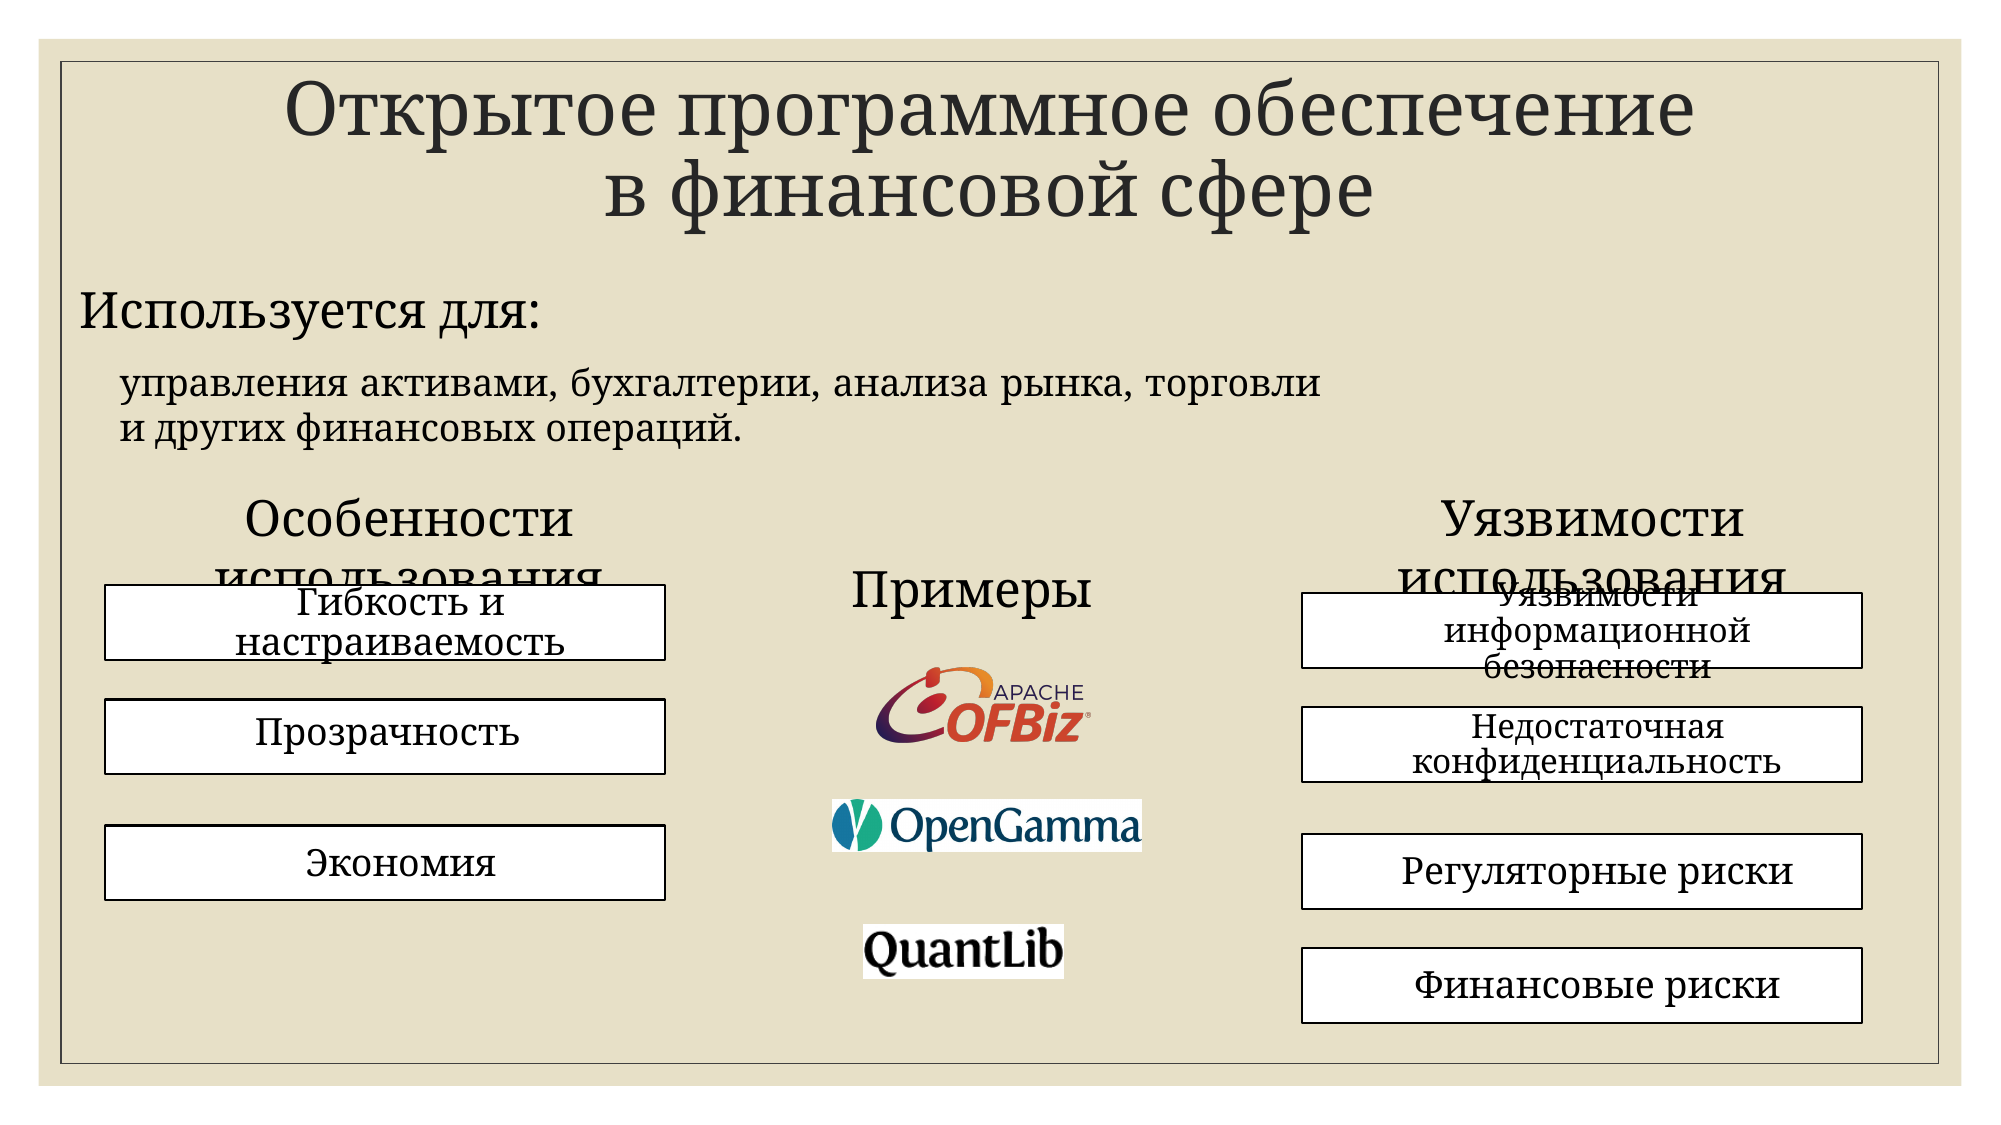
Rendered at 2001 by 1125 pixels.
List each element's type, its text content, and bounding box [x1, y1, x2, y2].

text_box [1276, 833, 1863, 910]
text_box Особенности использования [79, 478, 739, 581]
picture [863, 924, 1064, 979]
picture [876, 667, 1091, 743]
text_box управления активами, бухгалтерии, анализа рынка, торговли и других финансовых операций. [104, 351, 1337, 456]
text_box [1276, 707, 1863, 783]
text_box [66, 695, 666, 775]
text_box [1276, 947, 1863, 1024]
text_box Примеры [643, 549, 1302, 625]
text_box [79, 825, 666, 902]
text_box Используется для: [10, 271, 612, 347]
picture [832, 799, 1142, 852]
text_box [1276, 593, 1863, 670]
text_box Уязвимости использования [1292, 478, 1894, 614]
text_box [79, 584, 666, 661]
title Открытое программное обеспечение в финансовой сфере [174, 88, 1825, 215]
